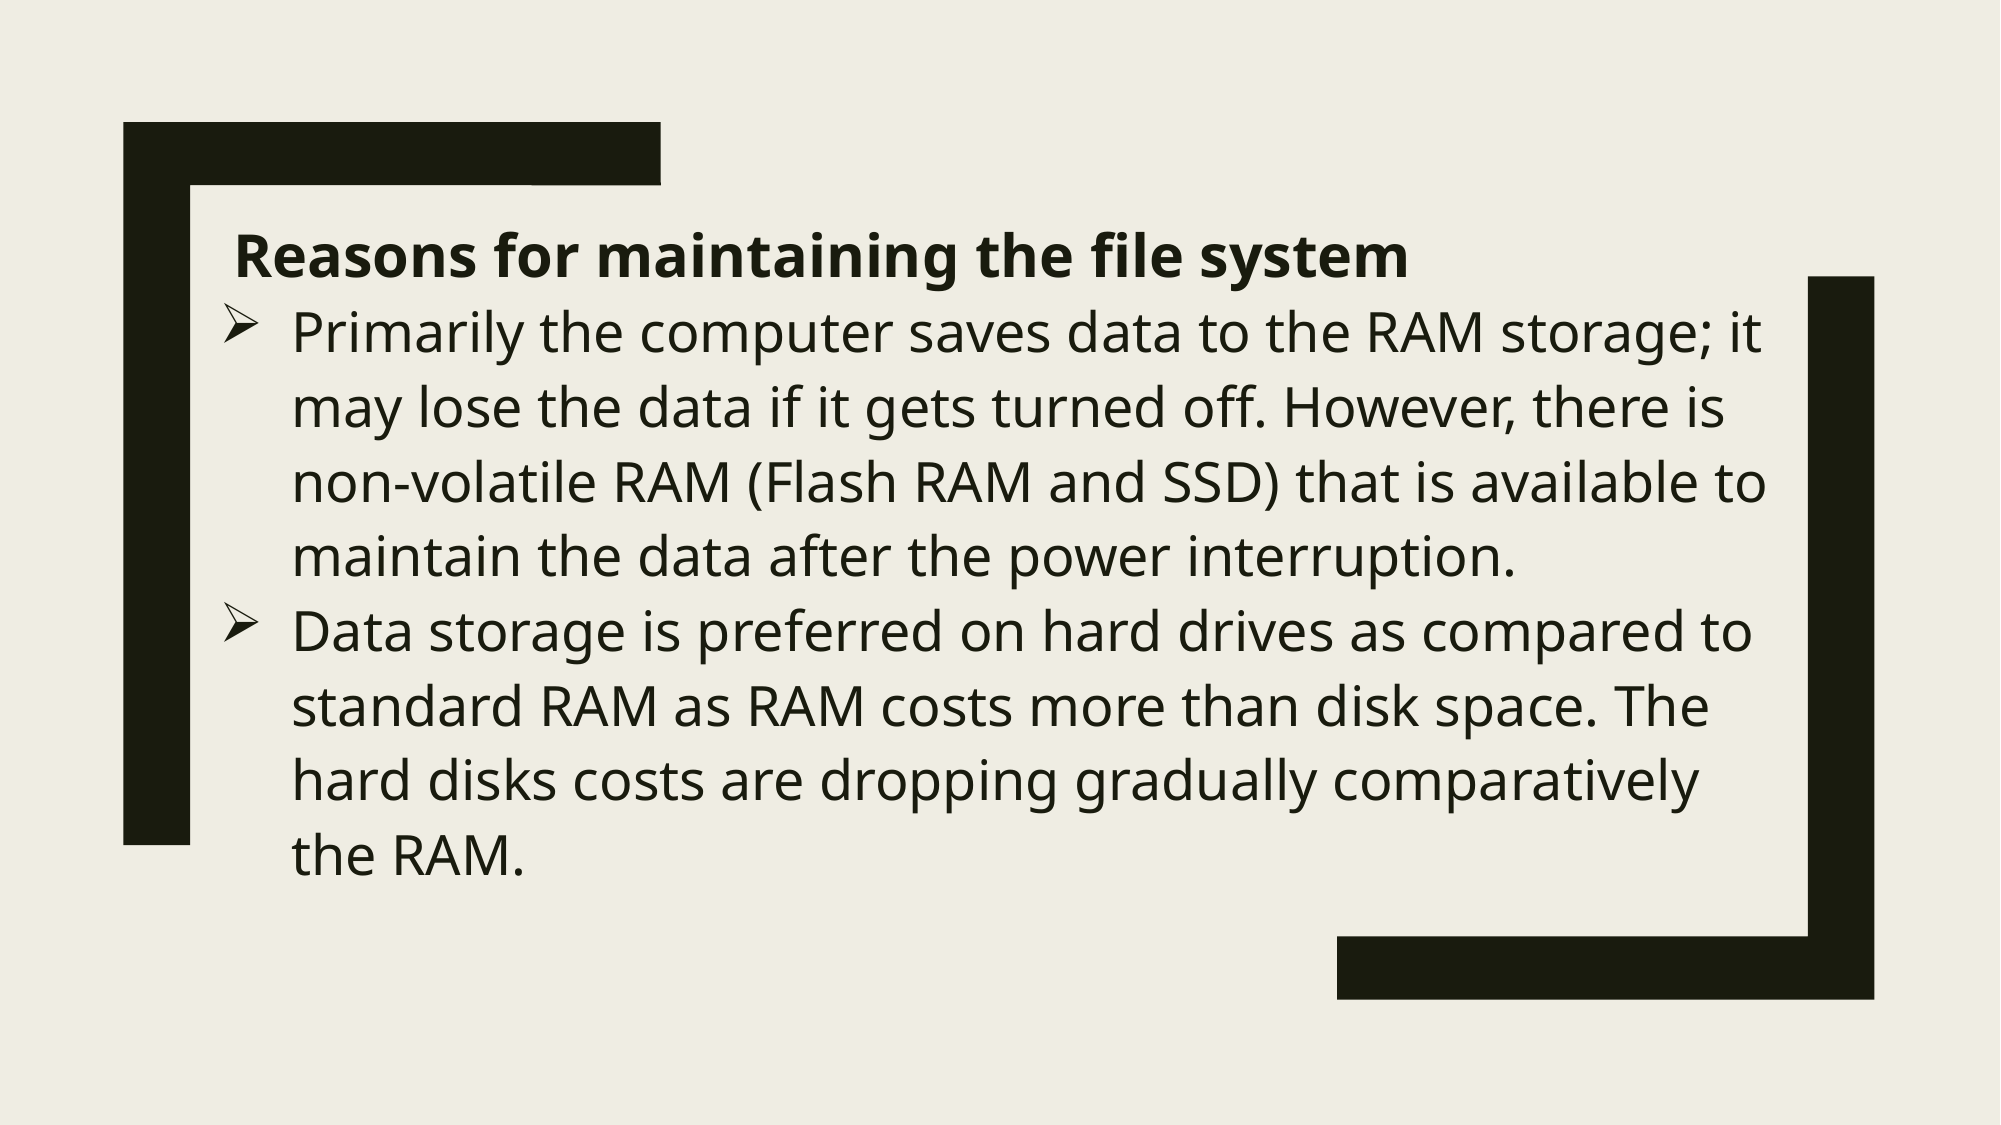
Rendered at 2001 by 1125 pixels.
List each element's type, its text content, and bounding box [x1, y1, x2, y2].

subtitle Reasons for maintaining the file system Primarily the computer saves data to the RAM storage; it may lose the data if it gets turned off. However, there is non-volatile RAM (Flash RAM and SSD) that is available to maintain the data after the power interruption. Data storage is preferred on hard drives as compared to standard RAM as RAM costs more than disk space. The hard disks costs are dropping gradually comparatively the RAM. [204, 202, 1787, 924]
